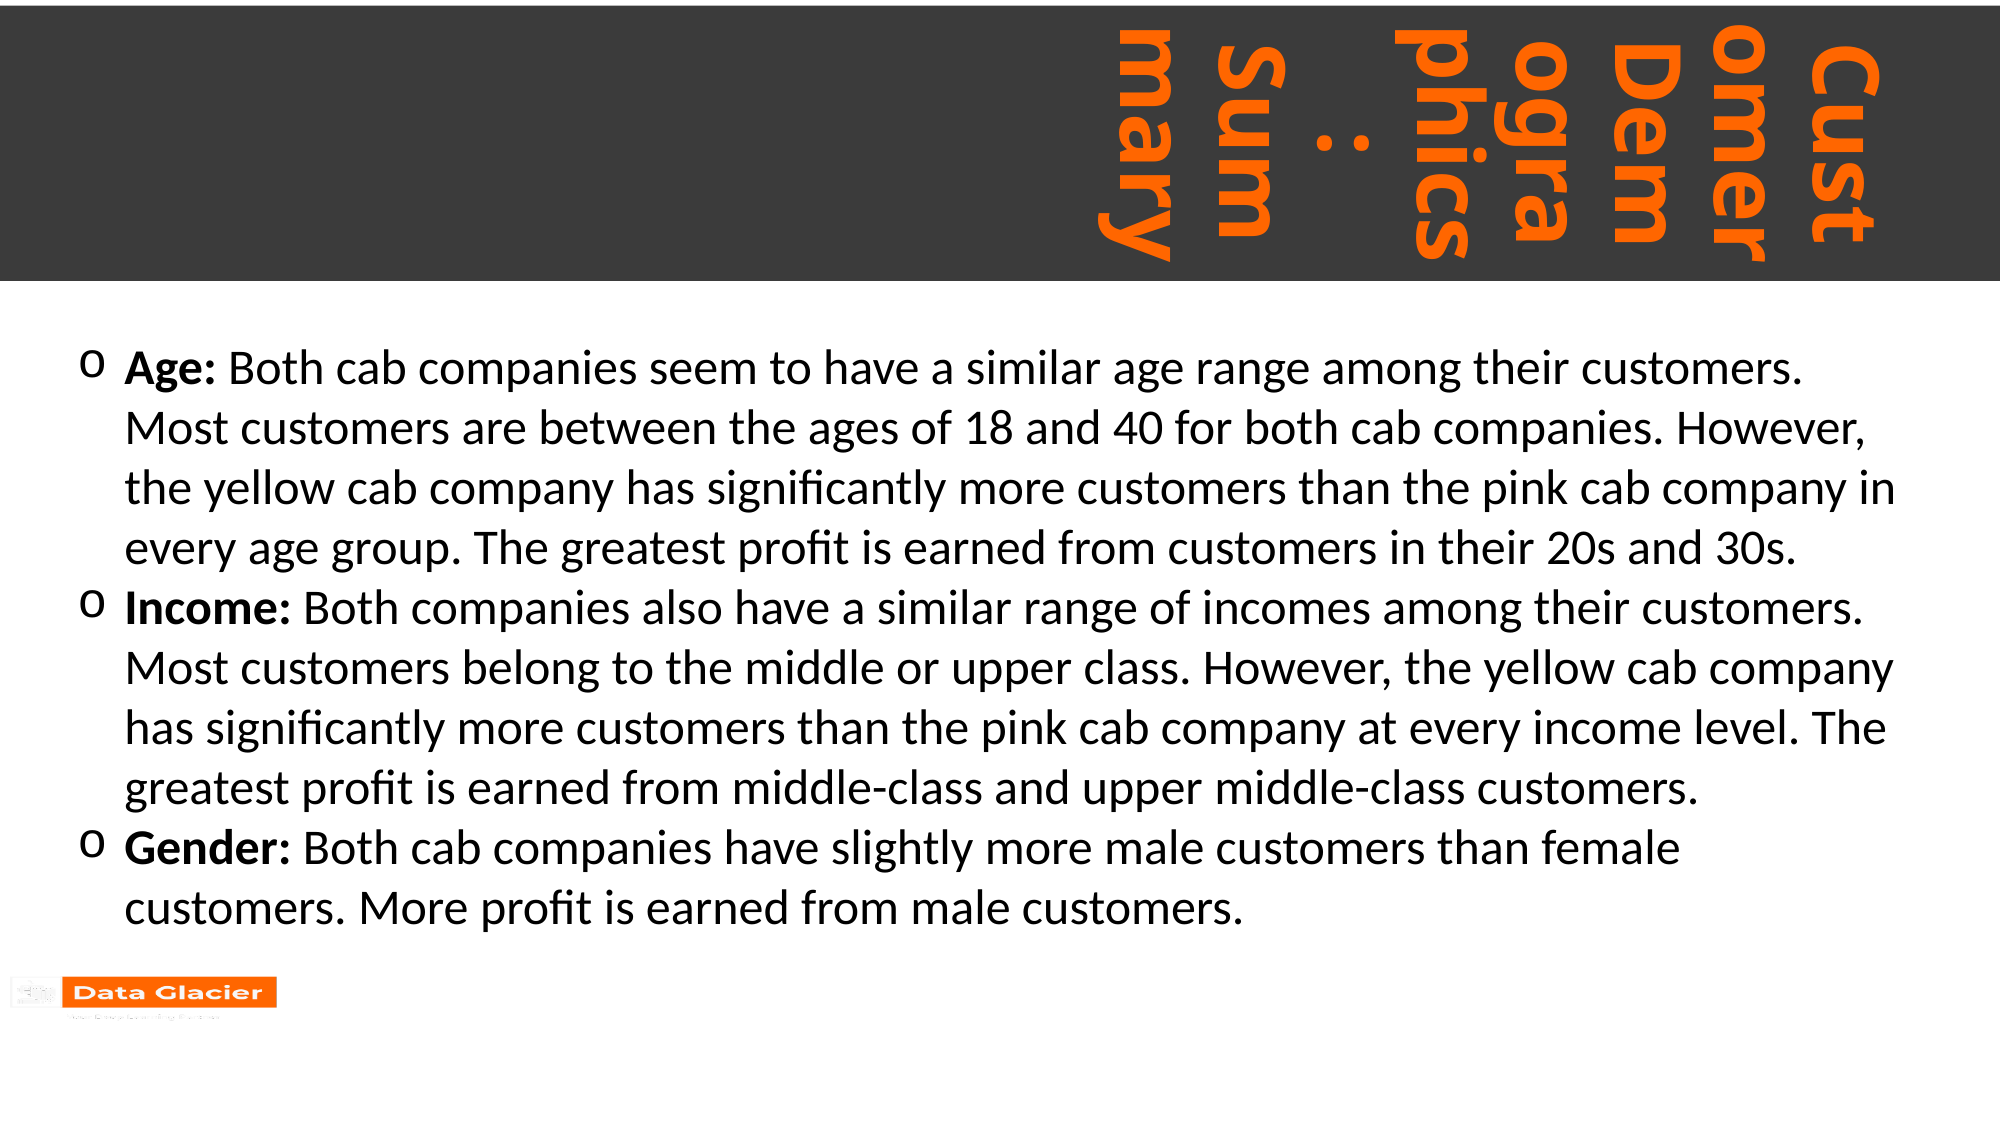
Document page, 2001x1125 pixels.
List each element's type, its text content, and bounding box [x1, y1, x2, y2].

text_box Age: Both cab companies seem to have a similar age range among their customers. Most customers are between the ages of 18 and 40 for both cab companies. However, the yellow cab company has significantly more customers than the pink cab company in every age group. The greatest profit is earned from customers in their 20s and 30s. Income: Both companies also have a similar range of incomes among their customers. Most customers belong to the middle or upper class. However, the yellow cab company has significantly more customers than the pink cab company at every income level. The greatest profit is earned from middle-class and upper middle-class customers. Gender: Both cab companies have slightly more male customers than female customers. More profit is earned from male customers. [62, 326, 1929, 942]
title Customer Demographics: Summary [0, 5, 2000, 281]
list [30, 308, 1986, 998]
picture [6, 916, 279, 1080]
